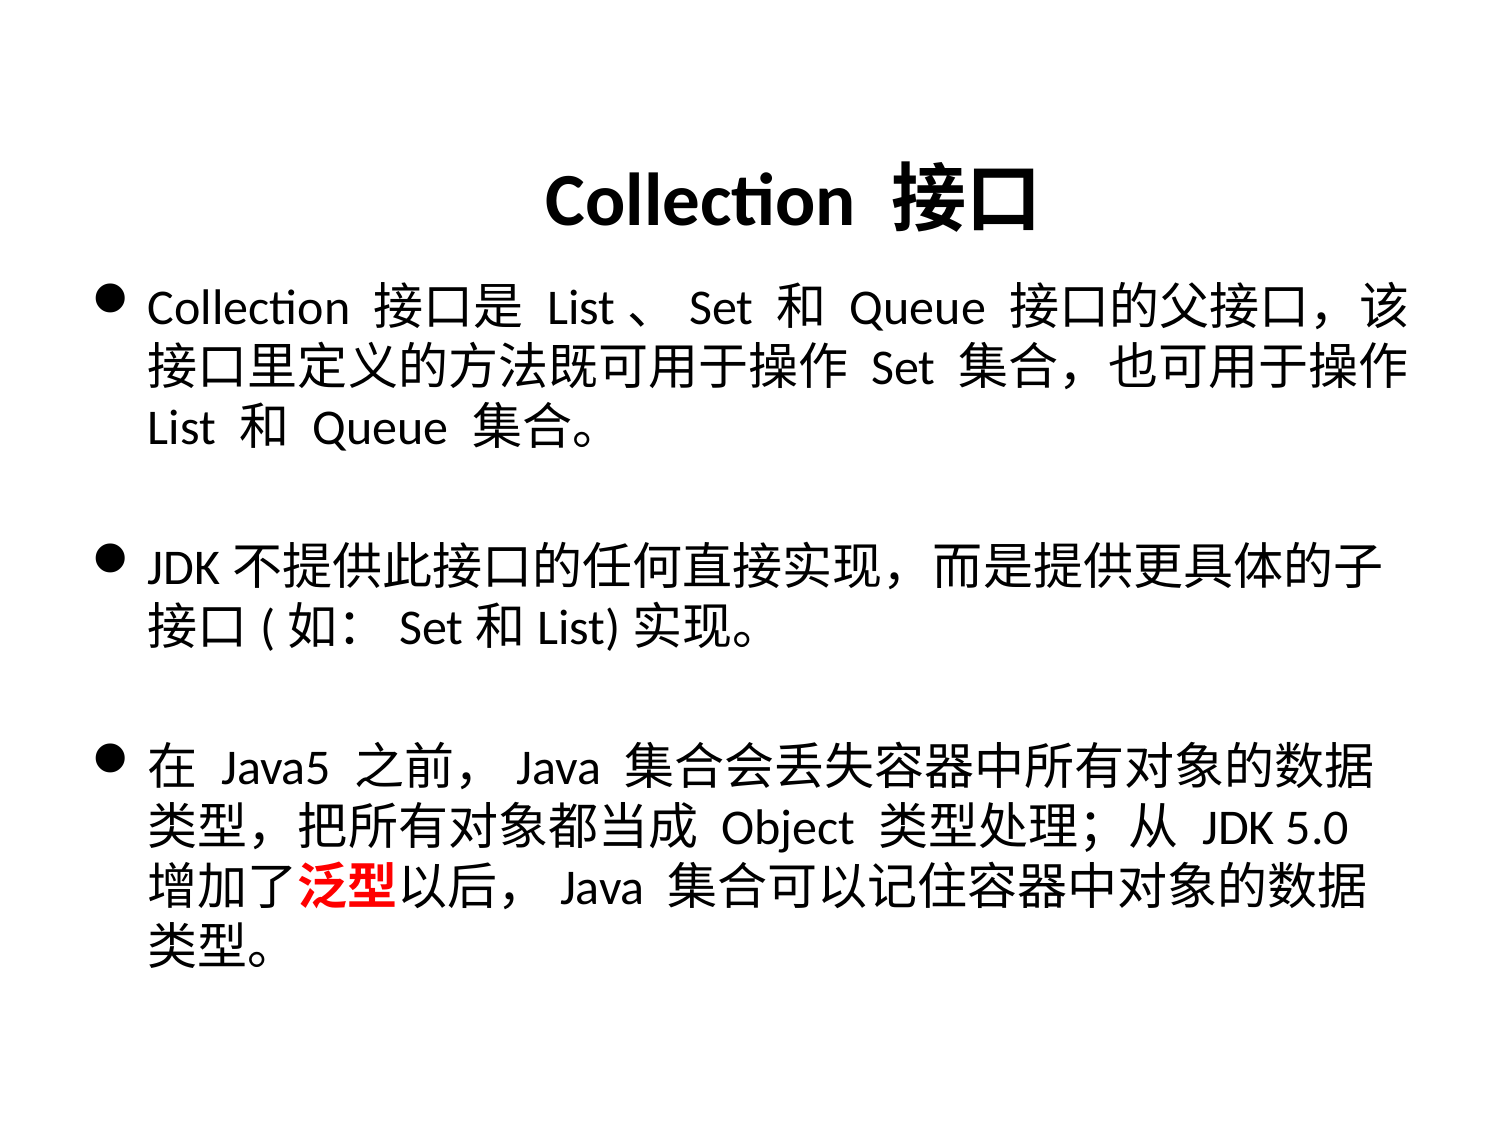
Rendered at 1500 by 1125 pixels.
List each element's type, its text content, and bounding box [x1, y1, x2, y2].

title Collection 接口 [360, 125, 1228, 266]
list Collection 接口是 List、Set 和 Queue 接口的父接口，该接口里定义的方法既可用于操作 Set 集合，也可用于操作 List 和 Queue 集合。 JDK不提供此接口的任何直接实现，而是提供更具体的子接口(如：Set和List)实现。 在 Java5 之前，Java 集合会丢失容器中所有对象的数据类型，把所有对象都当成 Object 类型处理；从 JDK 5.0 增加了泛型以后，Java 集合可以记住容器中对象的数据类型。 [76, 267, 1427, 1010]
